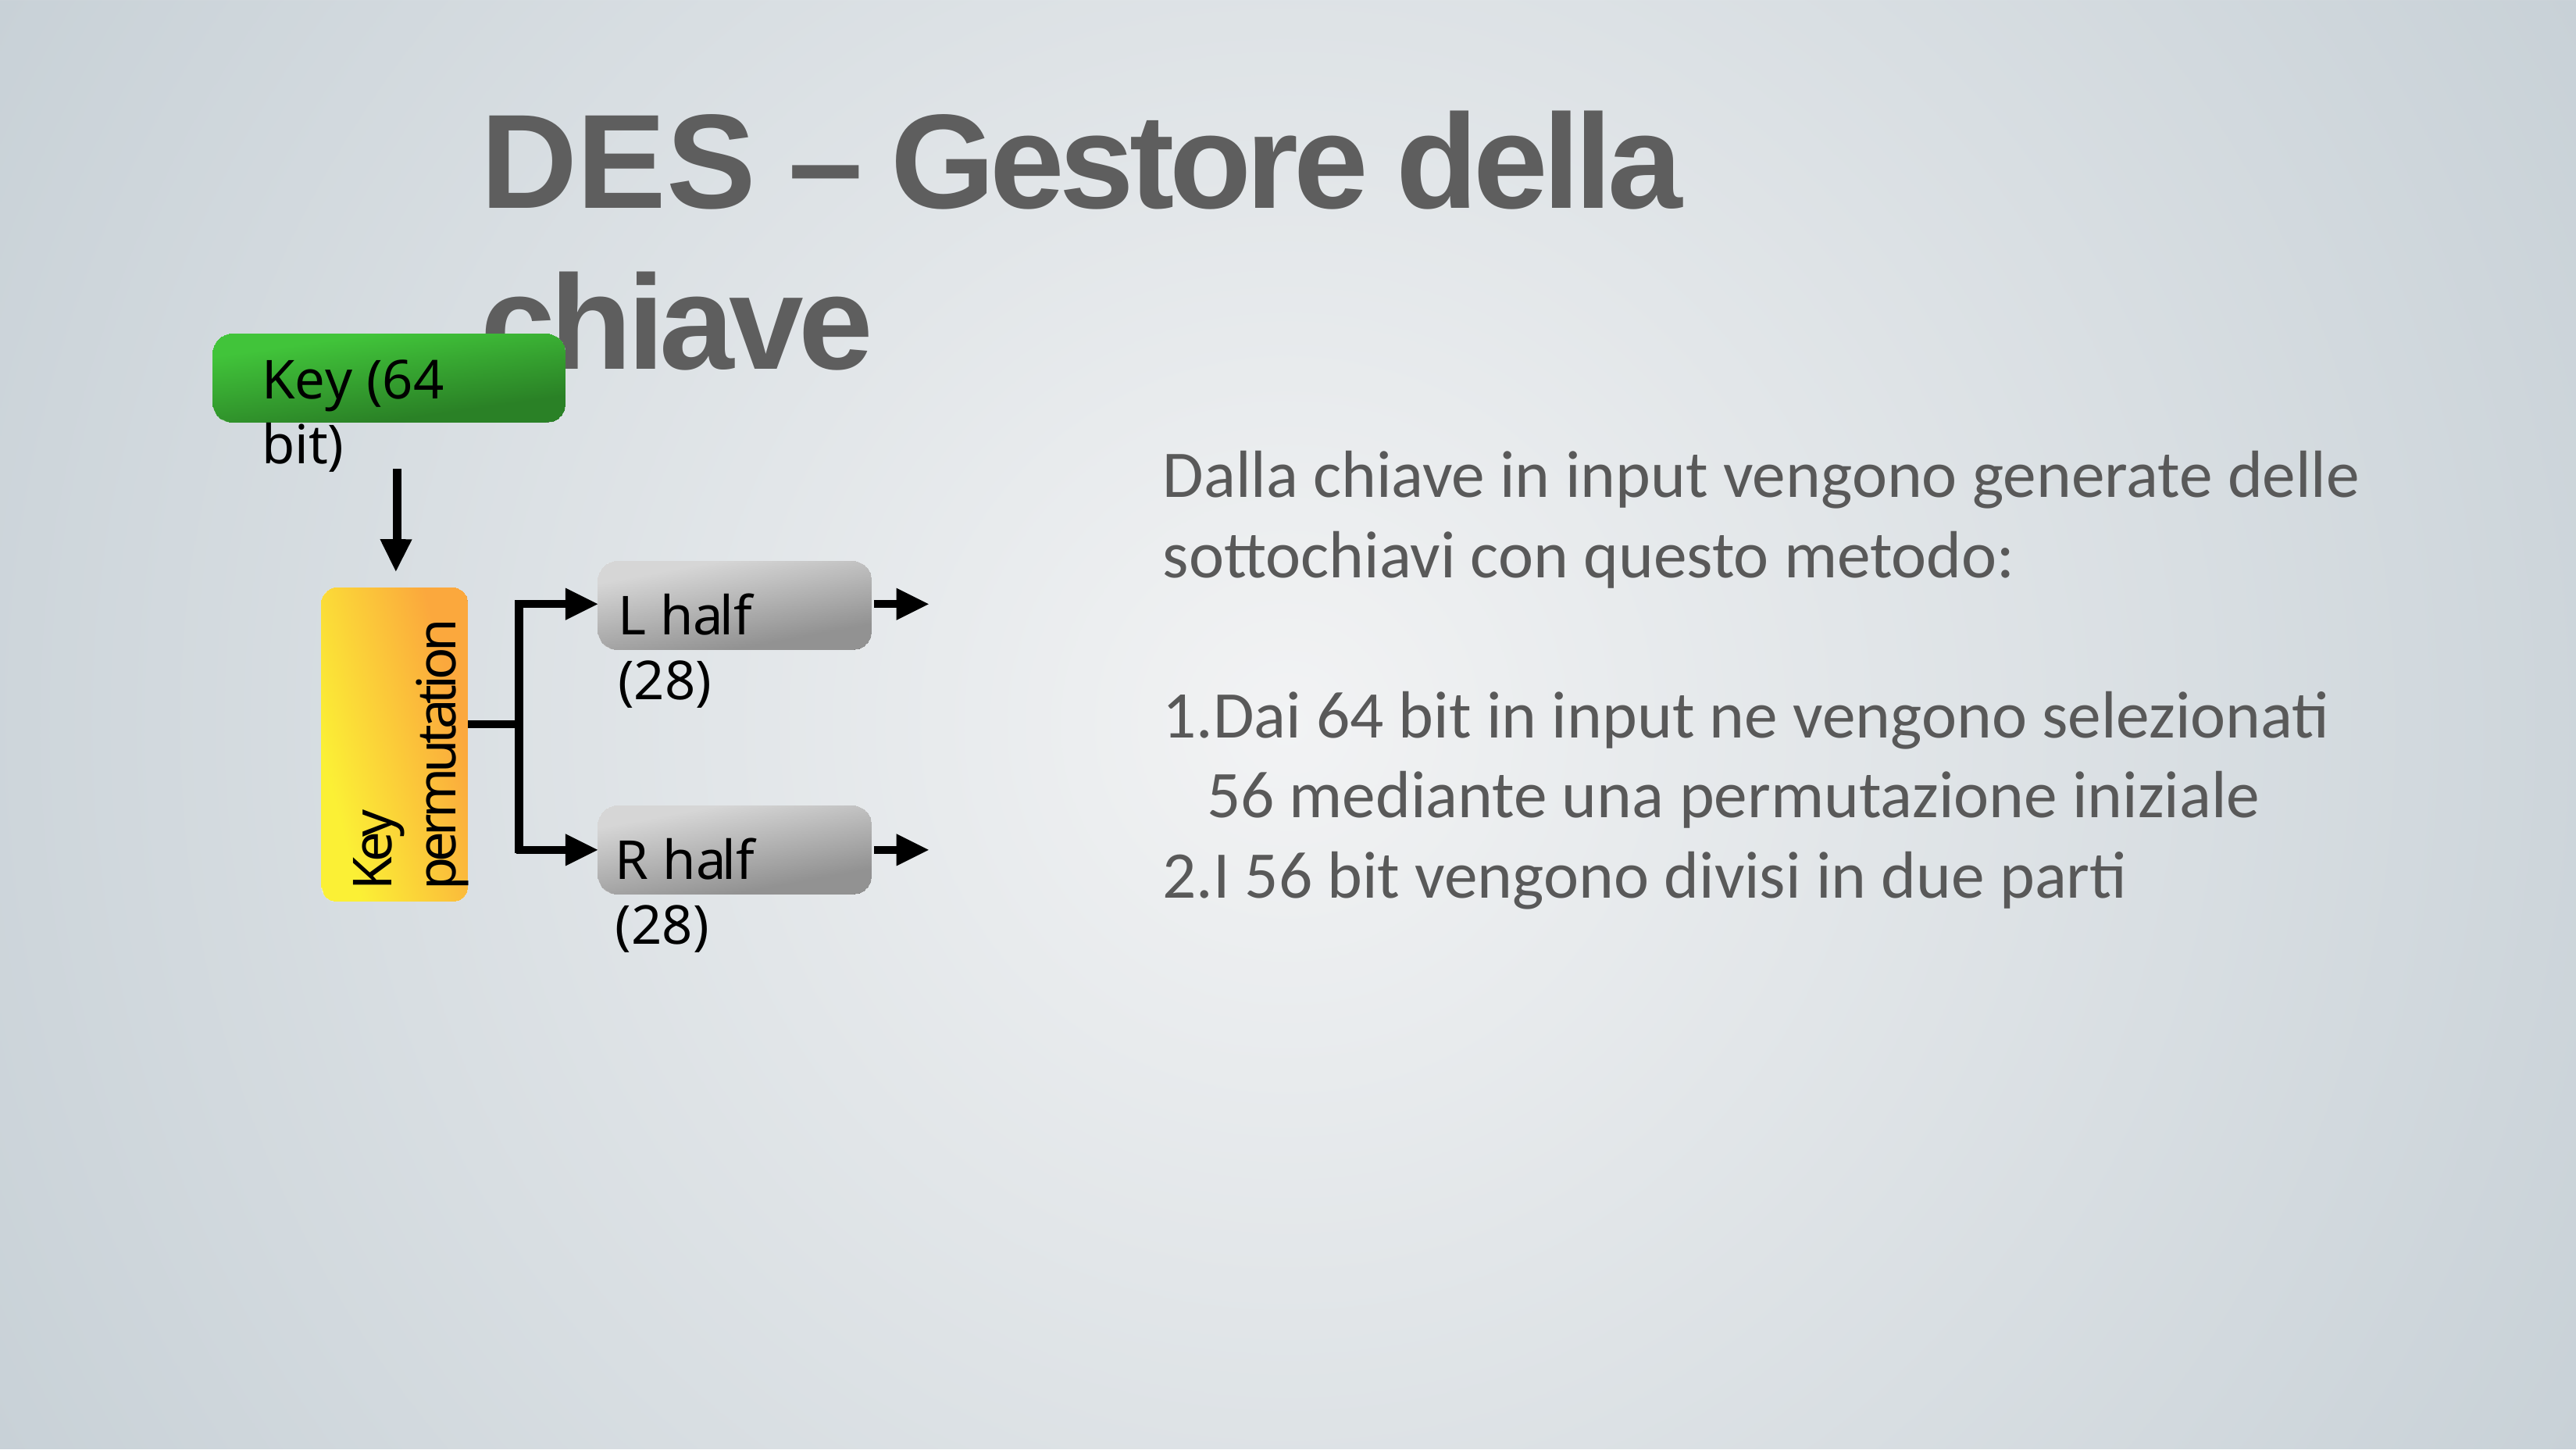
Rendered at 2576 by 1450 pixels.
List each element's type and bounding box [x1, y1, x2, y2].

text_box [467, 588, 929, 866]
picture [0, 0, 2576, 1450]
text_box [380, 538, 872, 651]
